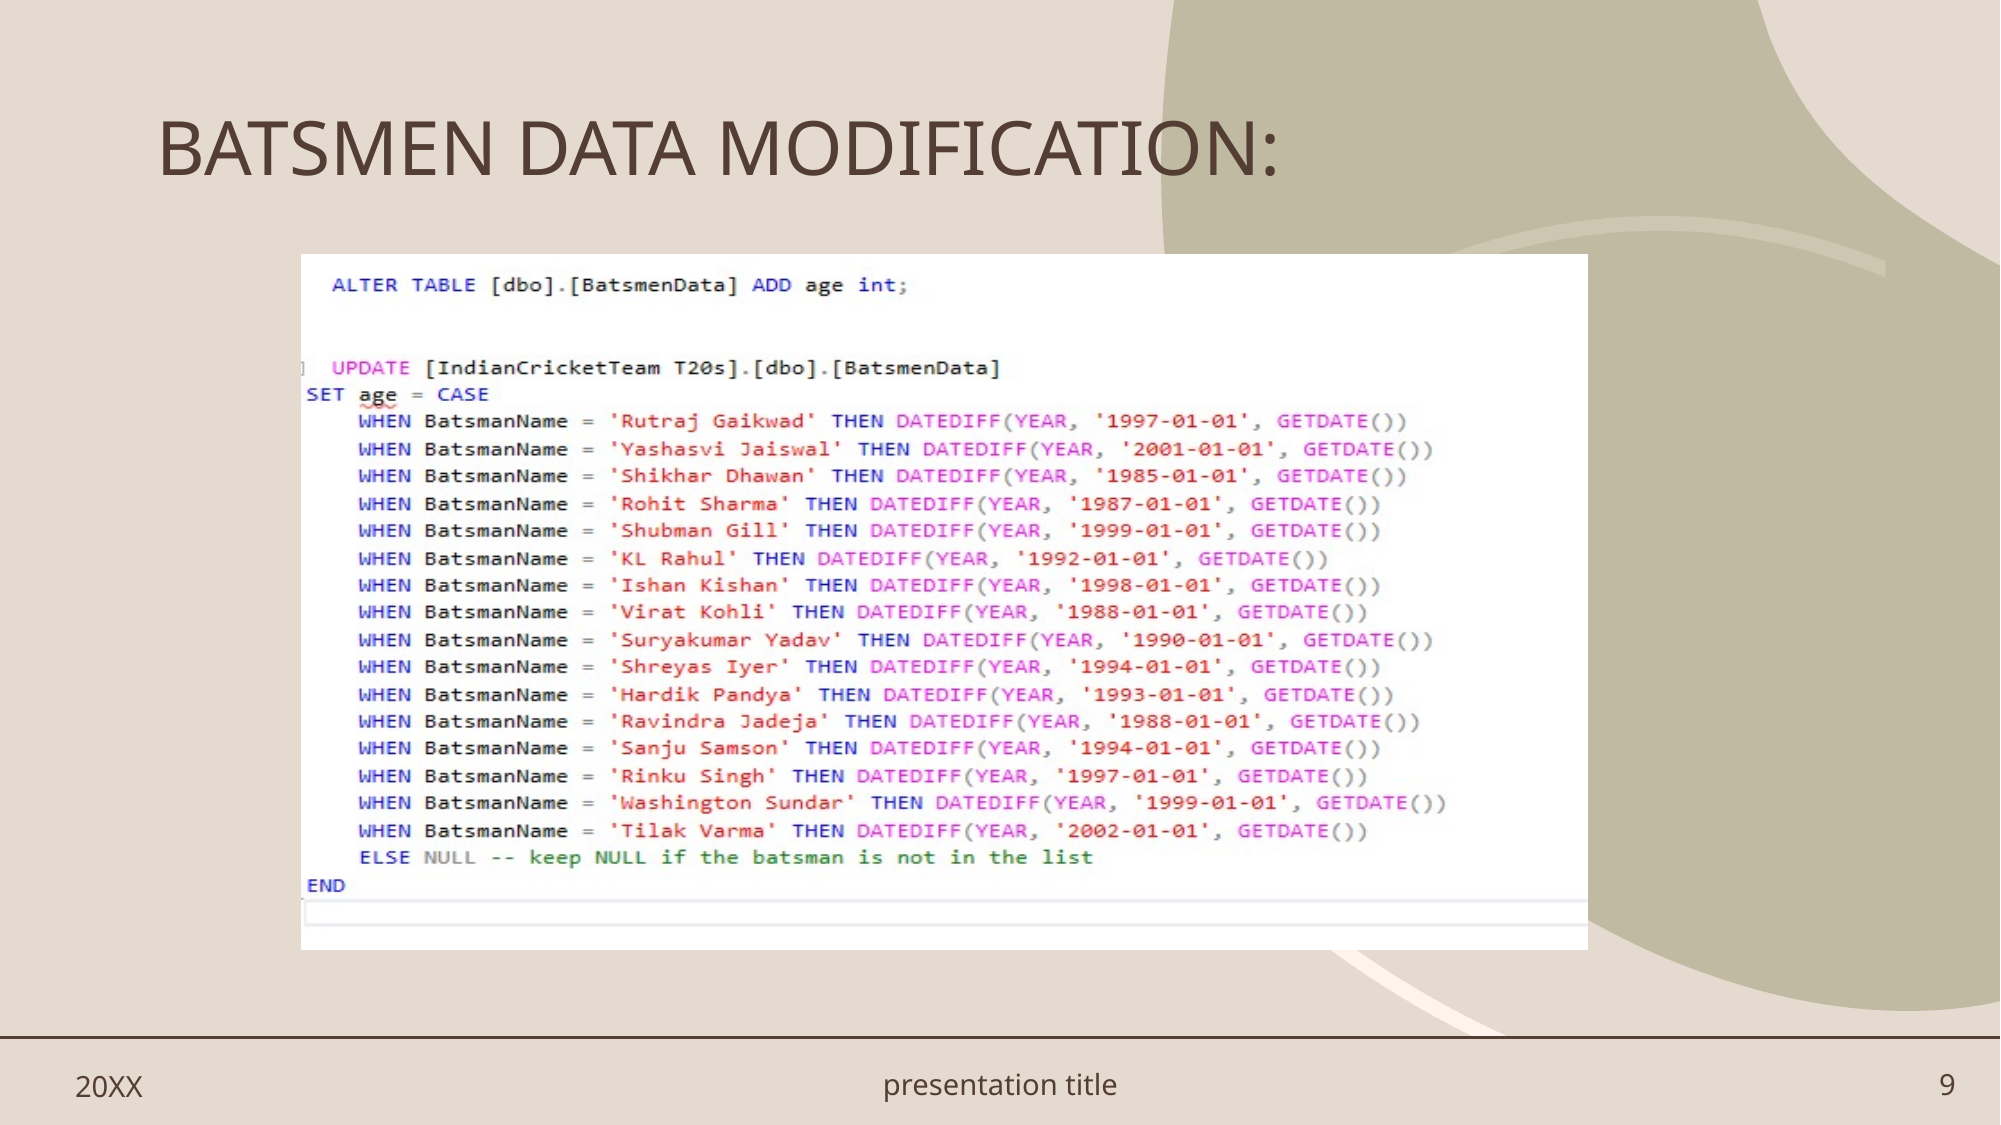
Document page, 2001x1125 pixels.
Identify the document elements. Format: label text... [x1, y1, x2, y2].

title BATSMEN DATA MODIFICATION: [141, 88, 1669, 200]
slide_number 20XX [60, 1060, 222, 1112]
slide_number 9 [1808, 1060, 1971, 1112]
picture [301, 215, 1886, 1036]
footer presentation title [718, 1060, 1283, 1112]
